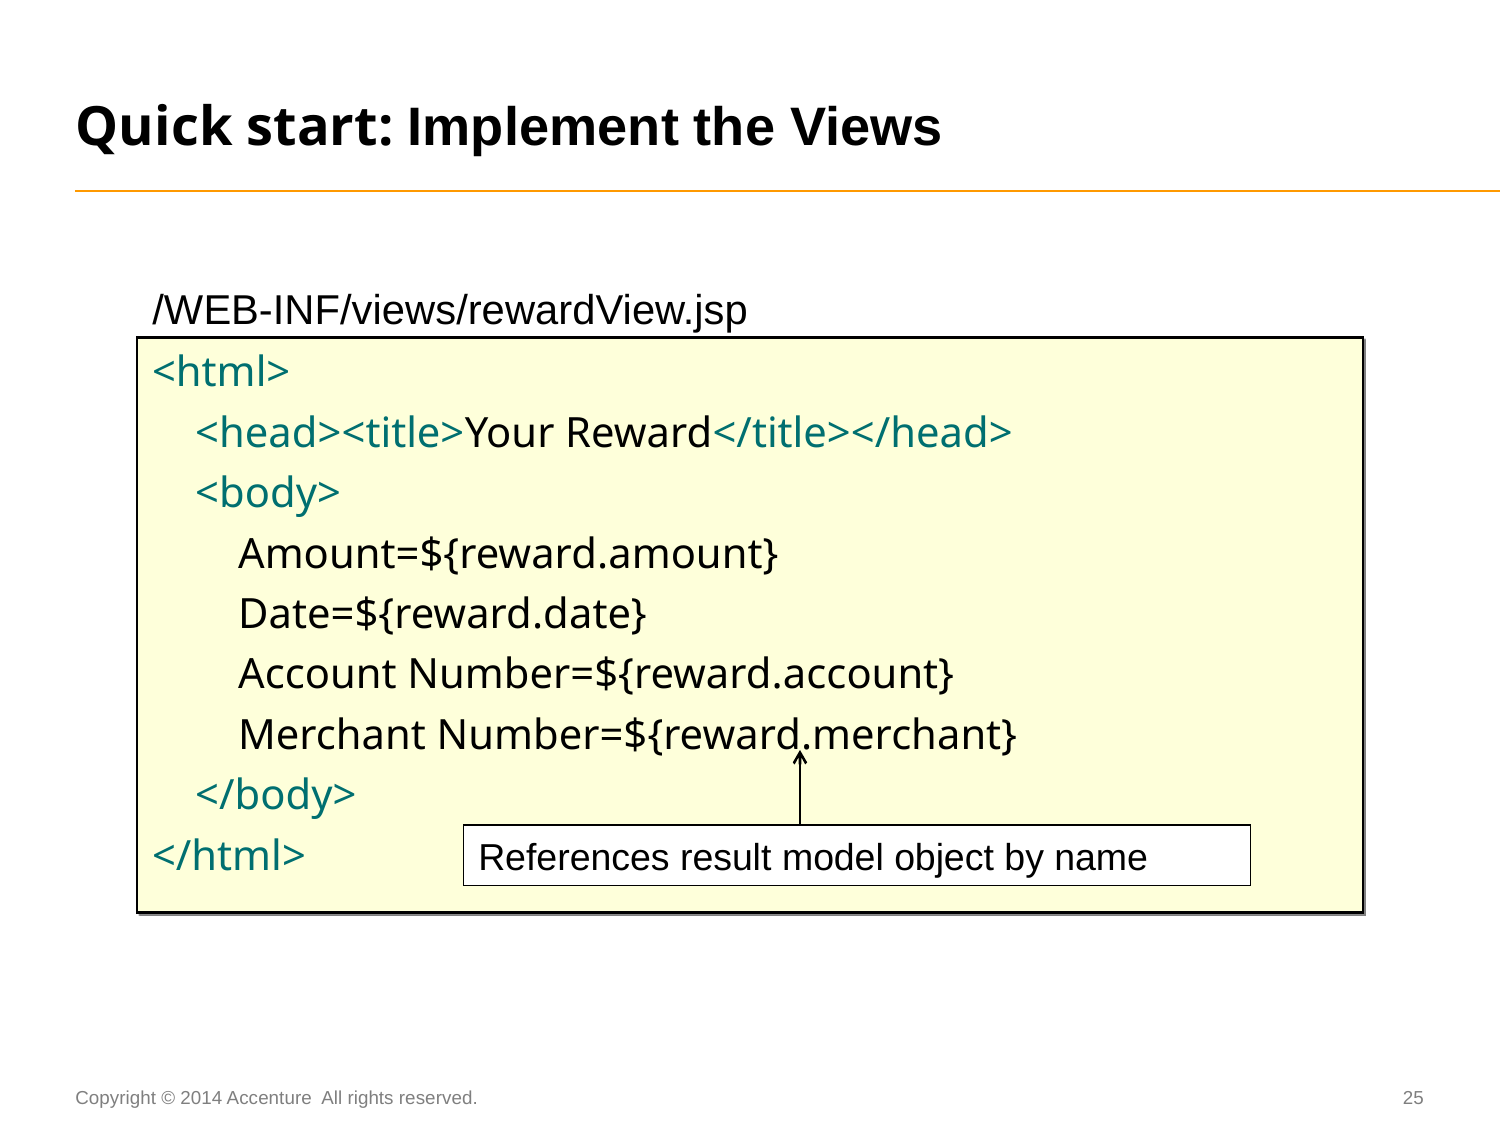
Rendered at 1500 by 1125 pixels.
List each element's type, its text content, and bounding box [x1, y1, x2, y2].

title Quick start: Implement the Views [75, 27, 1422, 157]
text_box <html> <head><title>Your Reward</title></head> <body> Amount=${reward.amount} Date=${reward.date} Account Number=${reward.account} Merchant Number=${reward.merchant} </body> </html> [137, 337, 1363, 913]
text_box [792, 750, 808, 825]
text_box /WEB-INF/views/rewardView.jsp [137, 275, 765, 341]
text_box References result model object by name [463, 824, 1251, 886]
